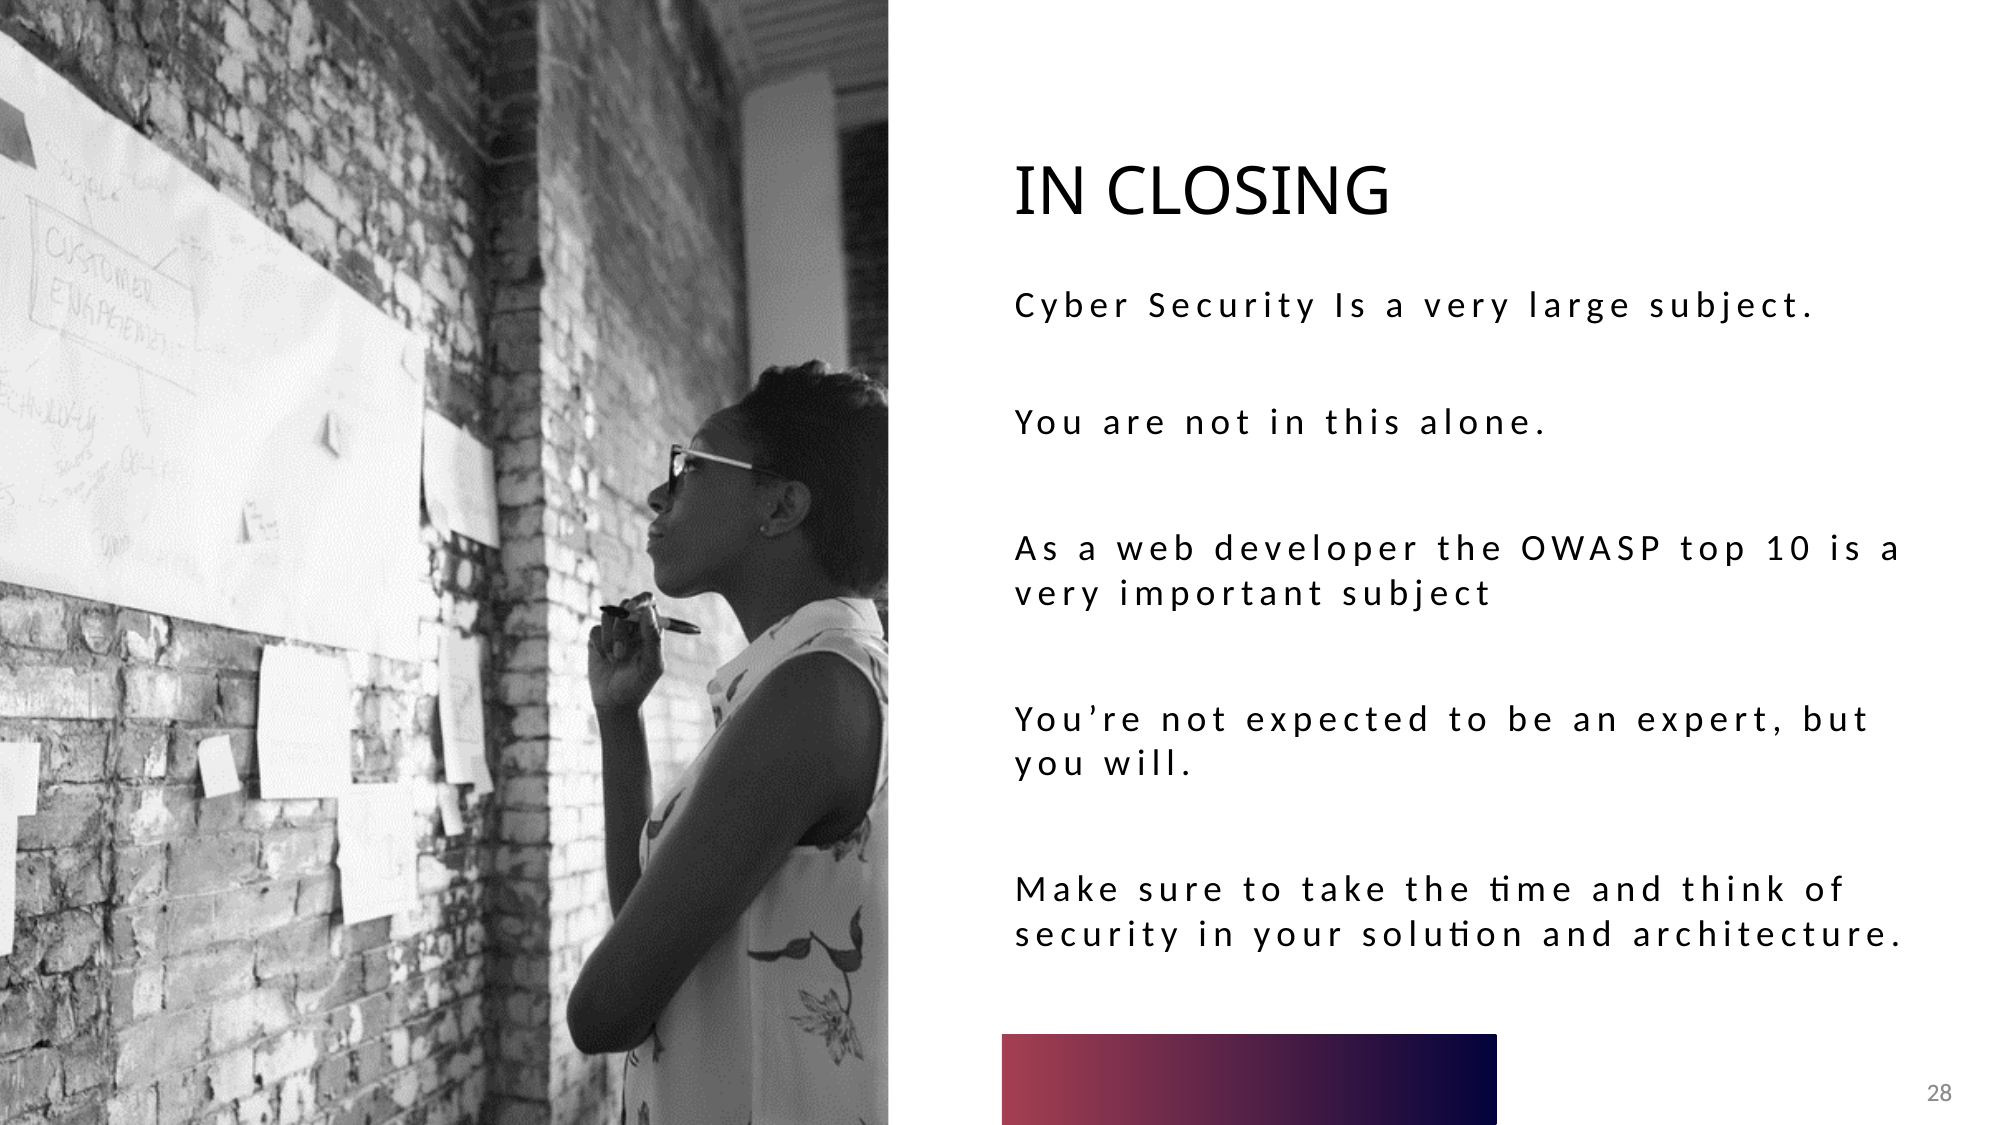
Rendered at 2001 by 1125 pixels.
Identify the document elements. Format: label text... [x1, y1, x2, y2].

picture [0, 0, 889, 1125]
slide_number 28 [1894, 1061, 1968, 1121]
list Cyber Security Is a very large subject. You are not in this alone. As a web developer the OWASP top 10 is a very important subject You’re not expected to be an expert, but you will. Make sure to take the time and think of security in your solution and architecture. [999, 272, 1930, 963]
title In Closing [999, 100, 1968, 246]
